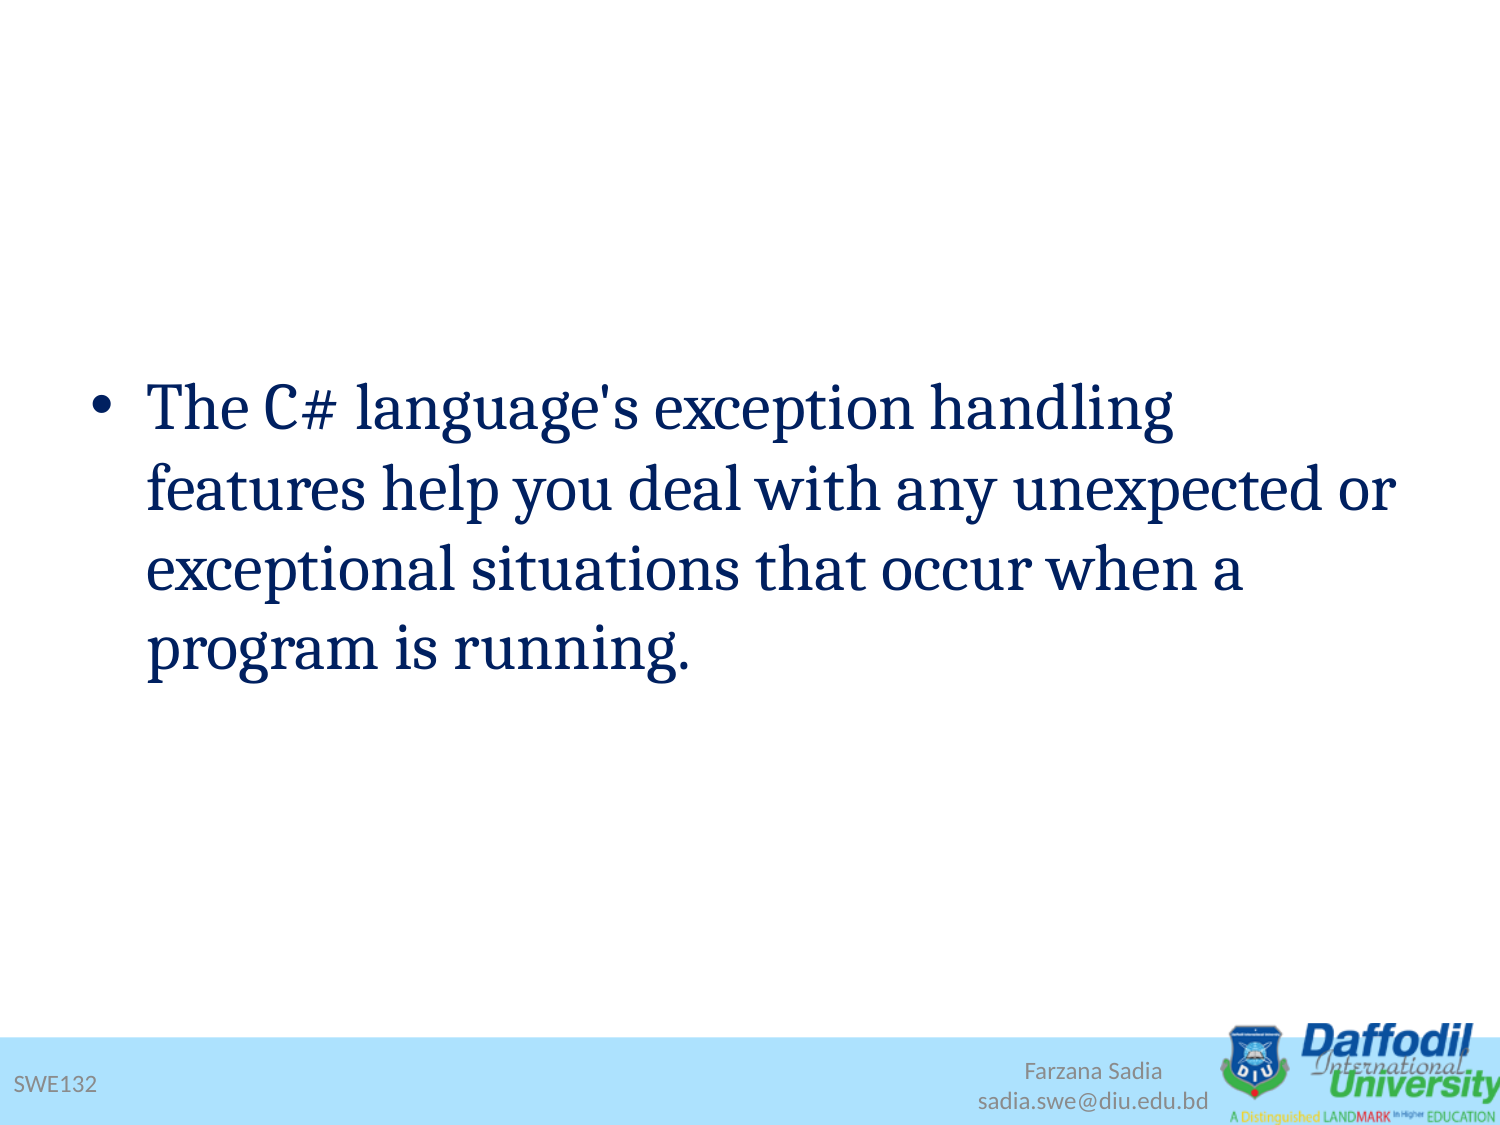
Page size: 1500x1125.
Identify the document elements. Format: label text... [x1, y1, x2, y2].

picture [1220, 1023, 1500, 1125]
list The C# language's exception handling features help you deal with any unexpected or exceptional situations that occur when a program is running. [75, 262, 1425, 1005]
